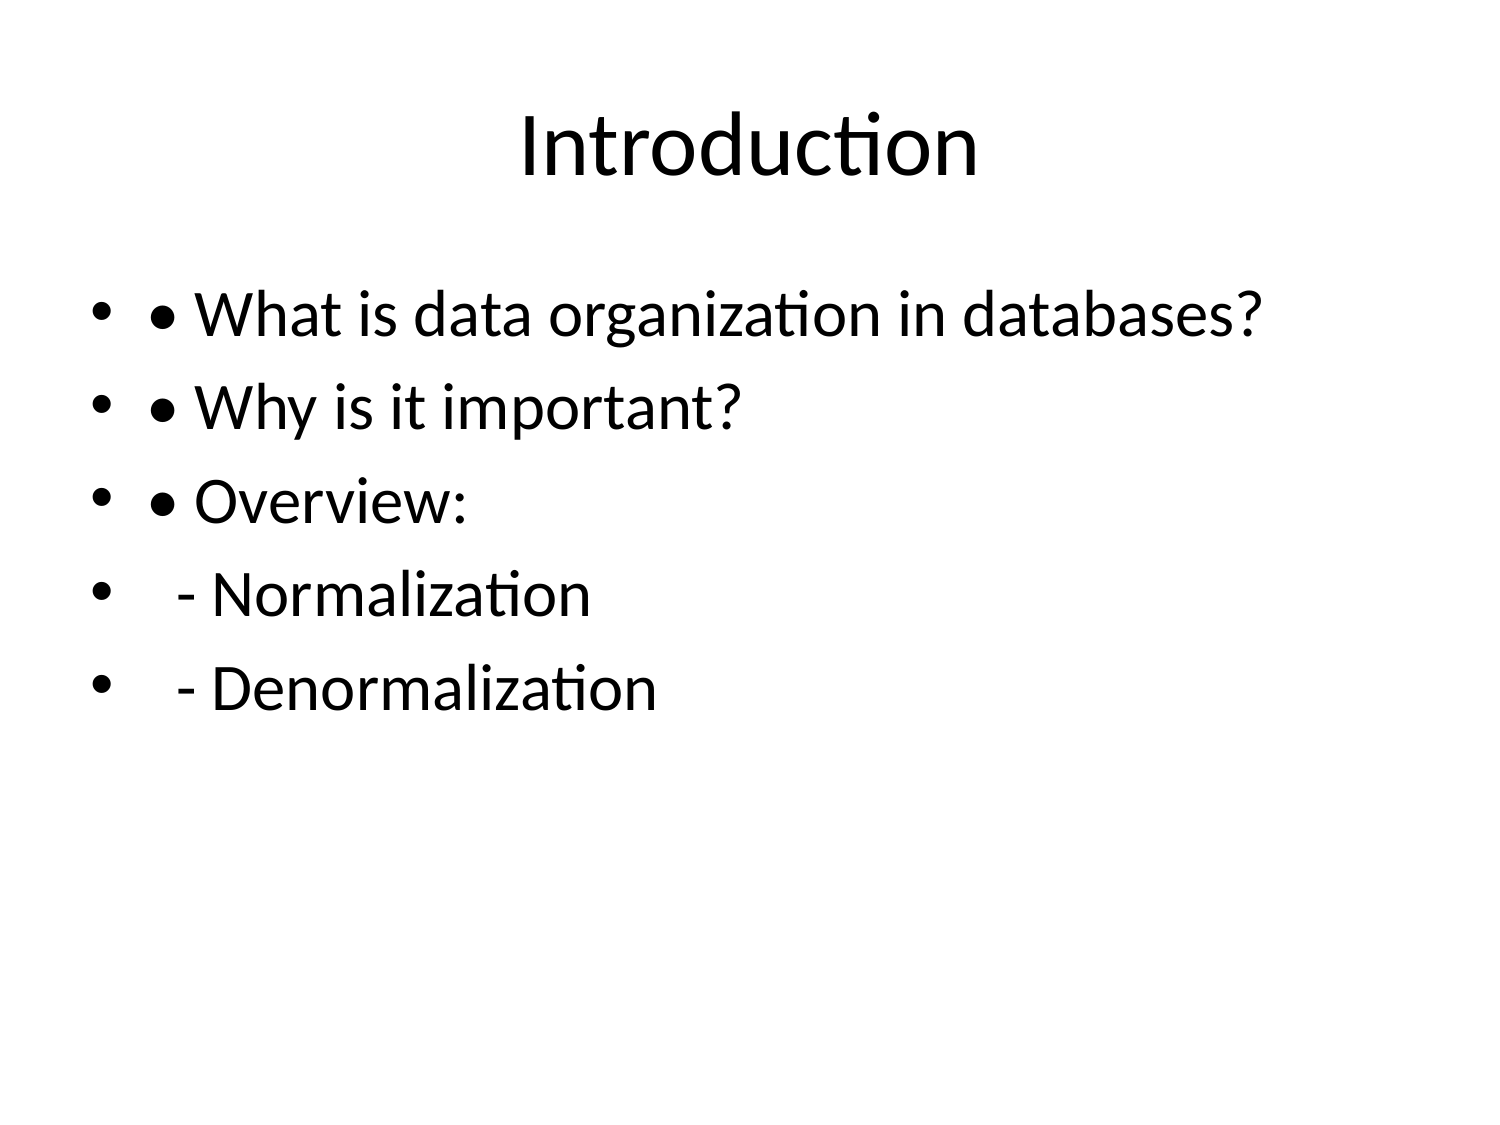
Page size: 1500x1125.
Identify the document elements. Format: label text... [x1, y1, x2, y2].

list • What is data organization in databases? • Why is it important? • Overview: - Normalization - Denormalization [75, 262, 1425, 1005]
title Introduction [75, 45, 1425, 233]
